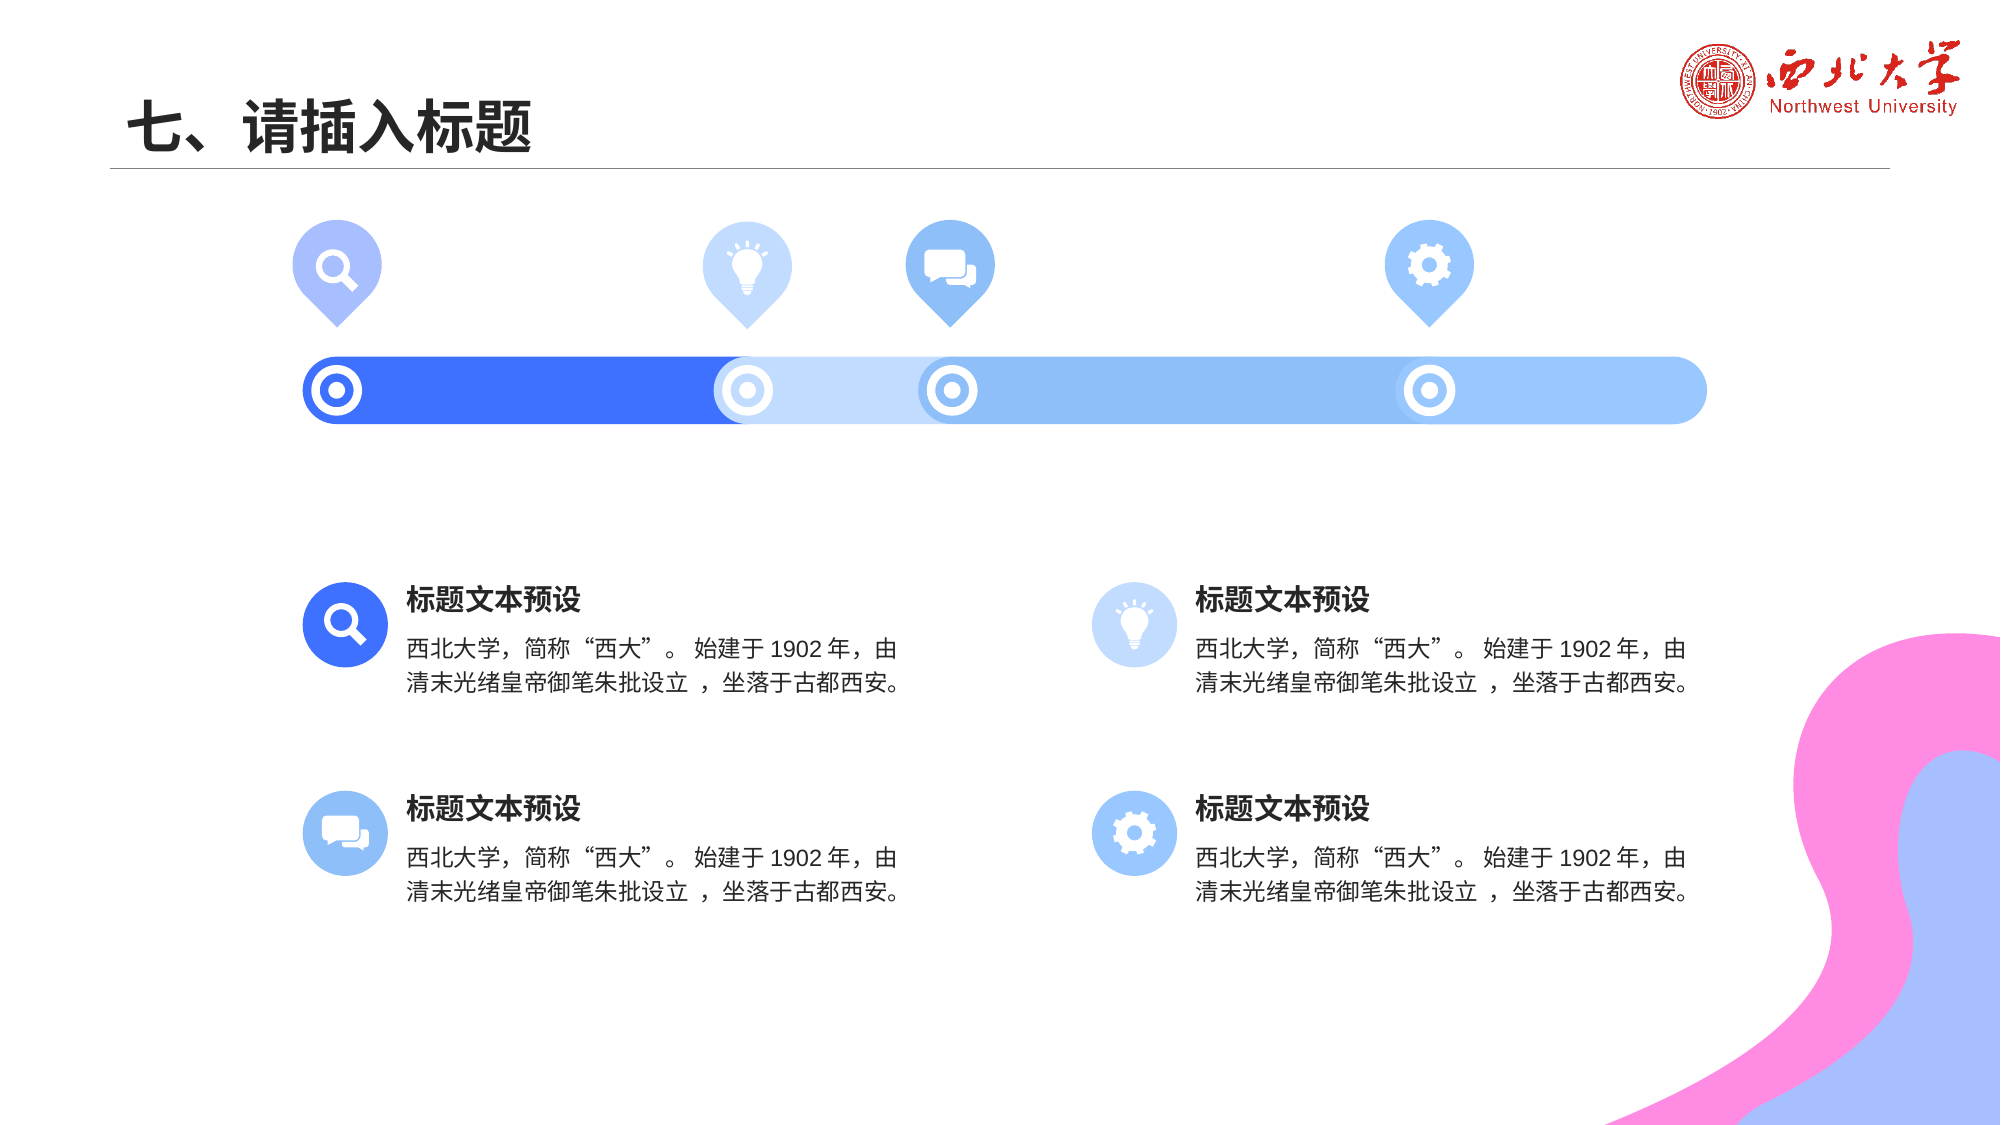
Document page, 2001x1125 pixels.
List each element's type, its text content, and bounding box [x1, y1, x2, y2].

text_box [1091, 582, 1178, 668]
text_box [905, 219, 995, 328]
text_box [1113, 811, 1157, 855]
text_box [702, 221, 792, 330]
text_box [311, 364, 363, 416]
text_box [321, 815, 369, 851]
text_box 标题文本预设 [1195, 573, 1708, 625]
text_box [713, 356, 950, 425]
text_box [315, 249, 359, 292]
text_box [745, 240, 750, 248]
text_box [324, 603, 367, 646]
text_box 西北大学，简称“西大”。 始建于1902年，由清末光绪皇帝御笔朱批设立 ，坐落于古都西安。 [1195, 837, 1351, 905]
text_box 标题文本预设 [1195, 782, 1351, 833]
text_box 西北大学，简称“西大”。 始建于1902年，由清末光绪皇帝御笔朱批设立 ，坐落于古都西安。 [1195, 628, 1708, 697]
text_box [726, 243, 768, 296]
text_box 西北大学，简称“西大”。 始建于1902年，由清末光绪皇帝御笔朱批设立 ，坐落于古都西安。 [406, 837, 919, 905]
text_box [302, 790, 388, 876]
text_box 标题文本预设 [406, 782, 919, 833]
text_box [1403, 364, 1456, 417]
text_box [926, 364, 978, 416]
text_box [302, 582, 388, 668]
text_box [924, 249, 977, 289]
text_box [1407, 243, 1451, 287]
text_box [1395, 356, 1708, 425]
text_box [1351, 633, 2000, 1125]
text_box [918, 356, 1425, 425]
text_box [1115, 601, 1154, 650]
text_box [1091, 790, 1178, 876]
text_box 西北大学，简称“西大”。 始建于1902年，由清末光绪皇帝御笔朱批设立 ，坐落于古都西安。 [406, 628, 919, 697]
text_box [302, 356, 746, 425]
text_box 标题文本预设 [406, 573, 919, 625]
title 七、请插入标题 [109, 0, 1890, 169]
text_box [722, 364, 773, 416]
text_box [1132, 598, 1137, 606]
text_box [292, 219, 382, 328]
picture [1890, 40, 1960, 119]
text_box [1384, 219, 1475, 328]
